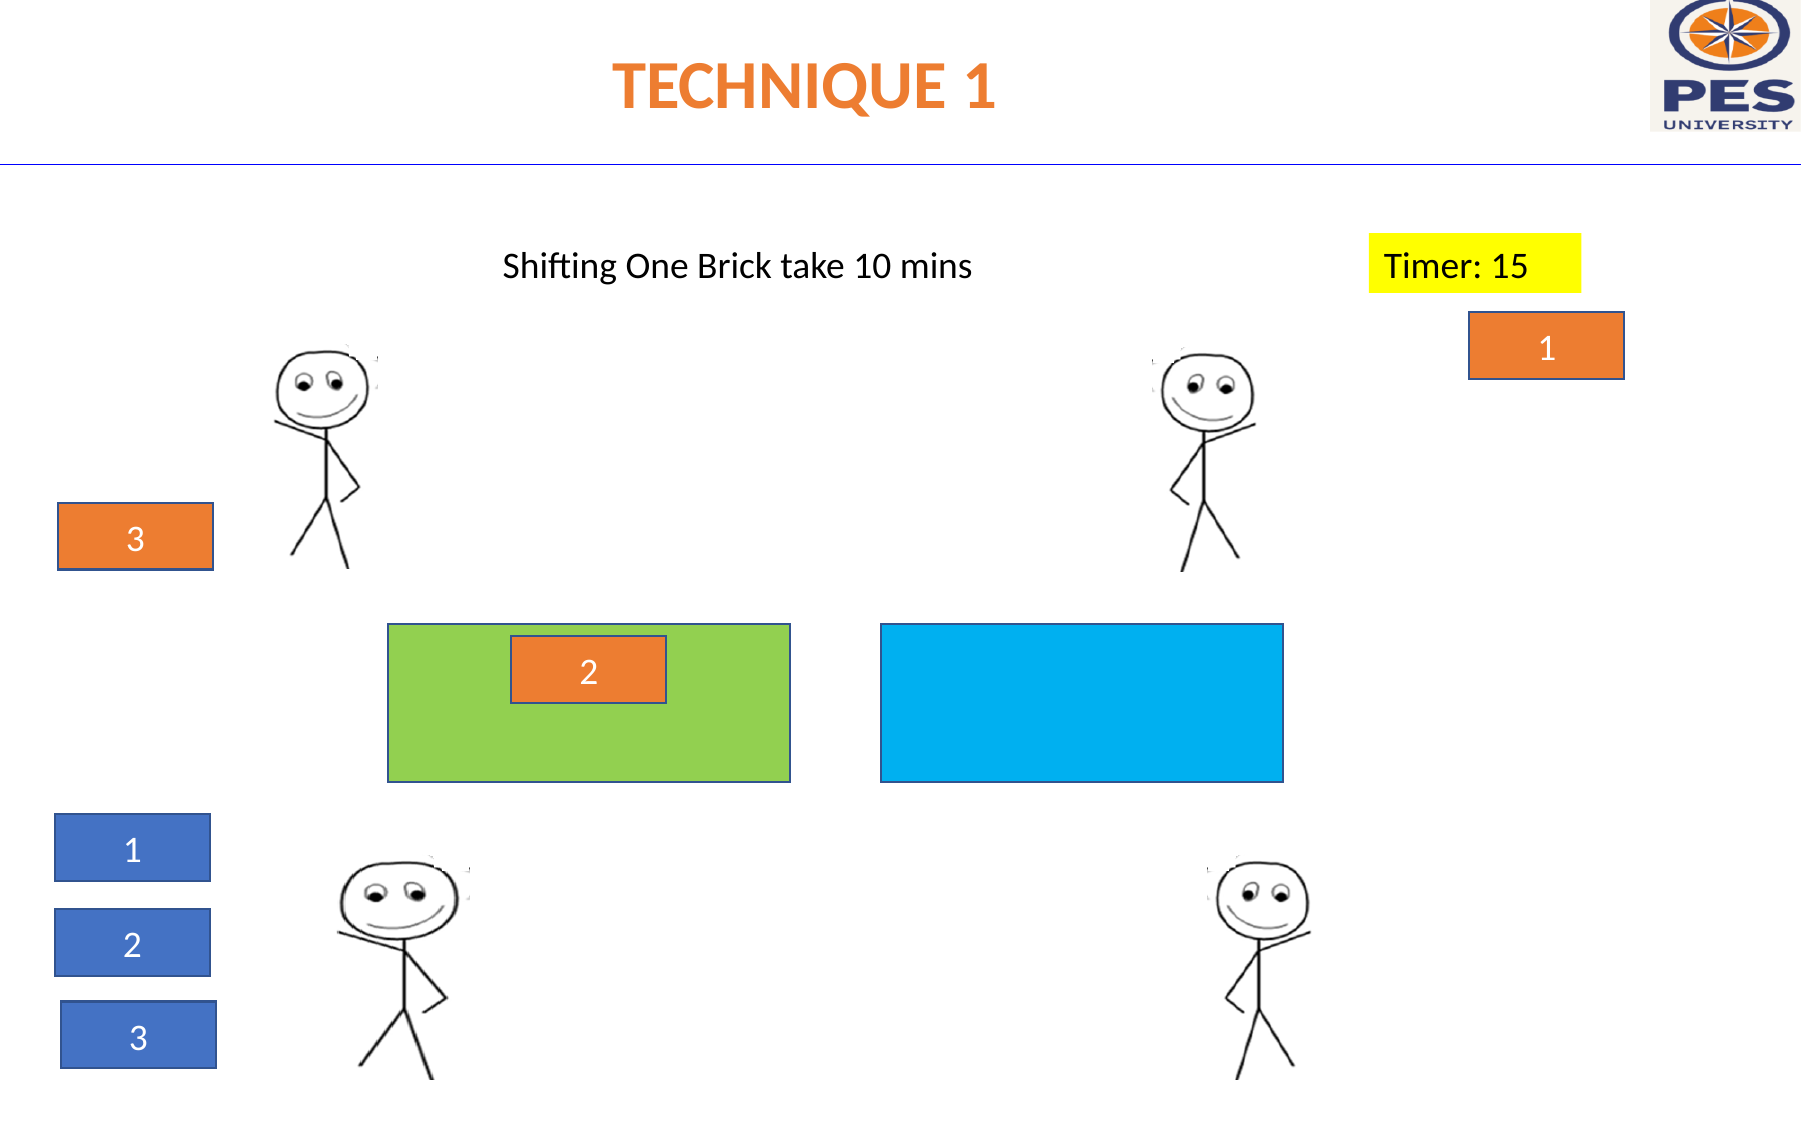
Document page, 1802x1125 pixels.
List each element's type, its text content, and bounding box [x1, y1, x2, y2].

text_box [881, 623, 1283, 782]
text_box Timer: 15 [1368, 233, 1582, 293]
text_box Shifting One Brick take 10 mins [487, 233, 1097, 293]
text_box 2 [511, 635, 667, 703]
text_box 2 [54, 908, 211, 976]
picture [1200, 853, 1342, 1081]
picture [299, 853, 479, 1081]
picture [1650, 0, 1802, 132]
text_box 3 [57, 502, 213, 570]
picture [1144, 345, 1286, 573]
text_box 1 [1469, 311, 1625, 379]
text_box 1 [54, 814, 211, 882]
text_box [387, 623, 790, 782]
text_box 3 [60, 1001, 217, 1069]
picture [243, 342, 385, 570]
title Technique 1 [0, 31, 1567, 132]
